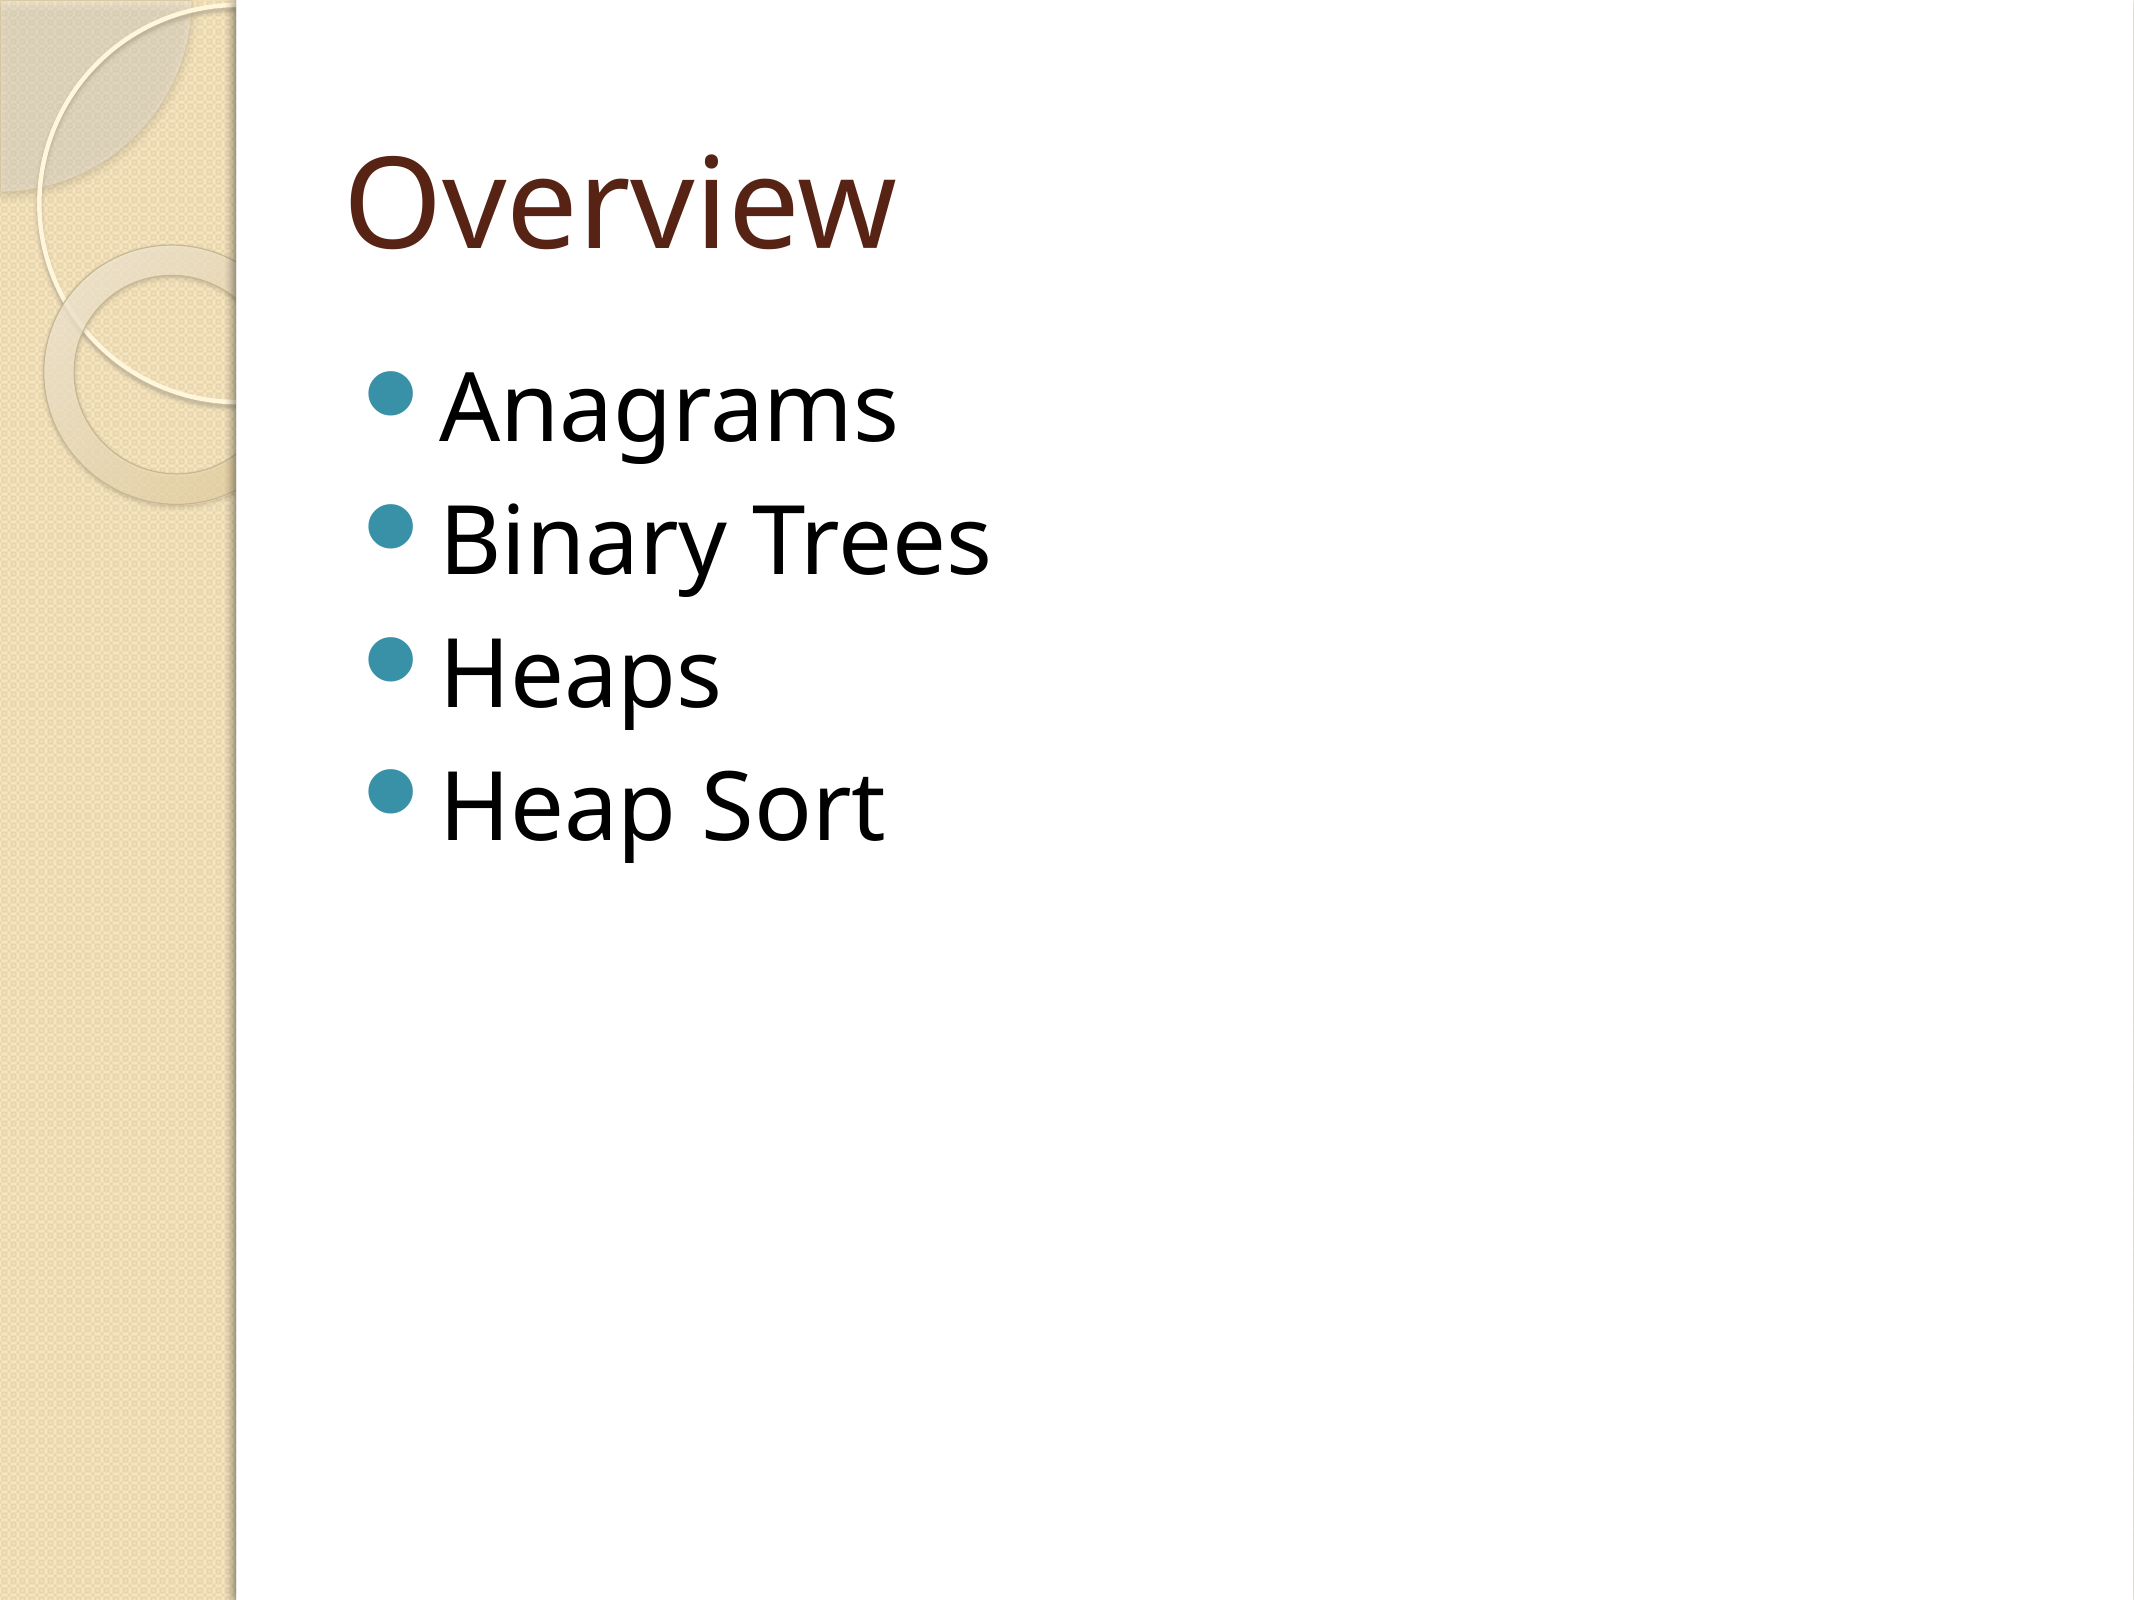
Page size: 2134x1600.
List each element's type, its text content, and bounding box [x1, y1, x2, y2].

list Anagrams Binary Trees Heaps Heap Sort [334, 337, 2085, 1458]
title Overview [334, 64, 2085, 331]
